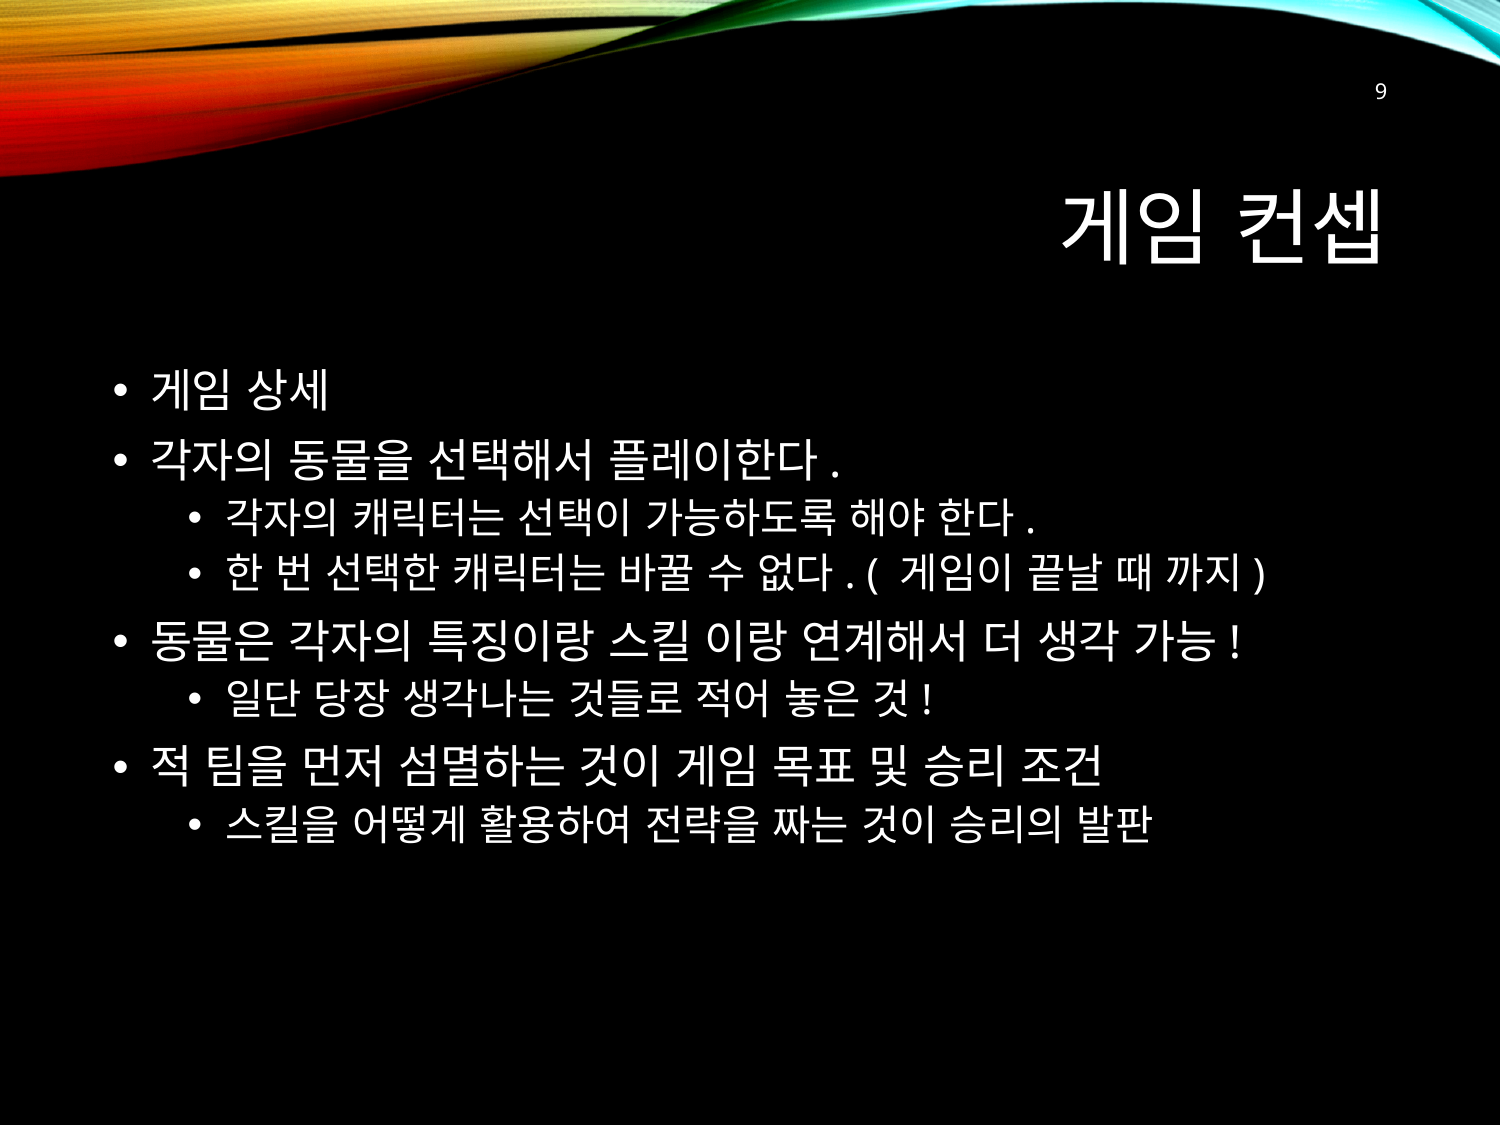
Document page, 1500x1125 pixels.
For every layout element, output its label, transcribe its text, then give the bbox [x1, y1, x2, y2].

picture [0, 0, 1500, 178]
list 게임 상세 각자의 동물을 선택해서 플레이한다. 각자의 캐릭터는 선택이 가능하도록 해야 한다. 한 번 선택한 캐릭터는 바꿀 수 없다. ( 게임이 끝날 때 까지) 동물은 각자의 특징이랑 스킬 이랑 연계해서 더 생각 가능! 일단 당장 생각나는 것들로 적어 놓은 것! 적 팀을 먼저 섬멸하는 것이 게임 목표 및 승리 조건 스킬을 어떻게 활용하여 전략을 짜는 것이 승리의 발판 [97, 360, 1403, 1028]
title 게임 컨셉 [356, 125, 1403, 338]
slide_number 9 [1078, 62, 1403, 123]
